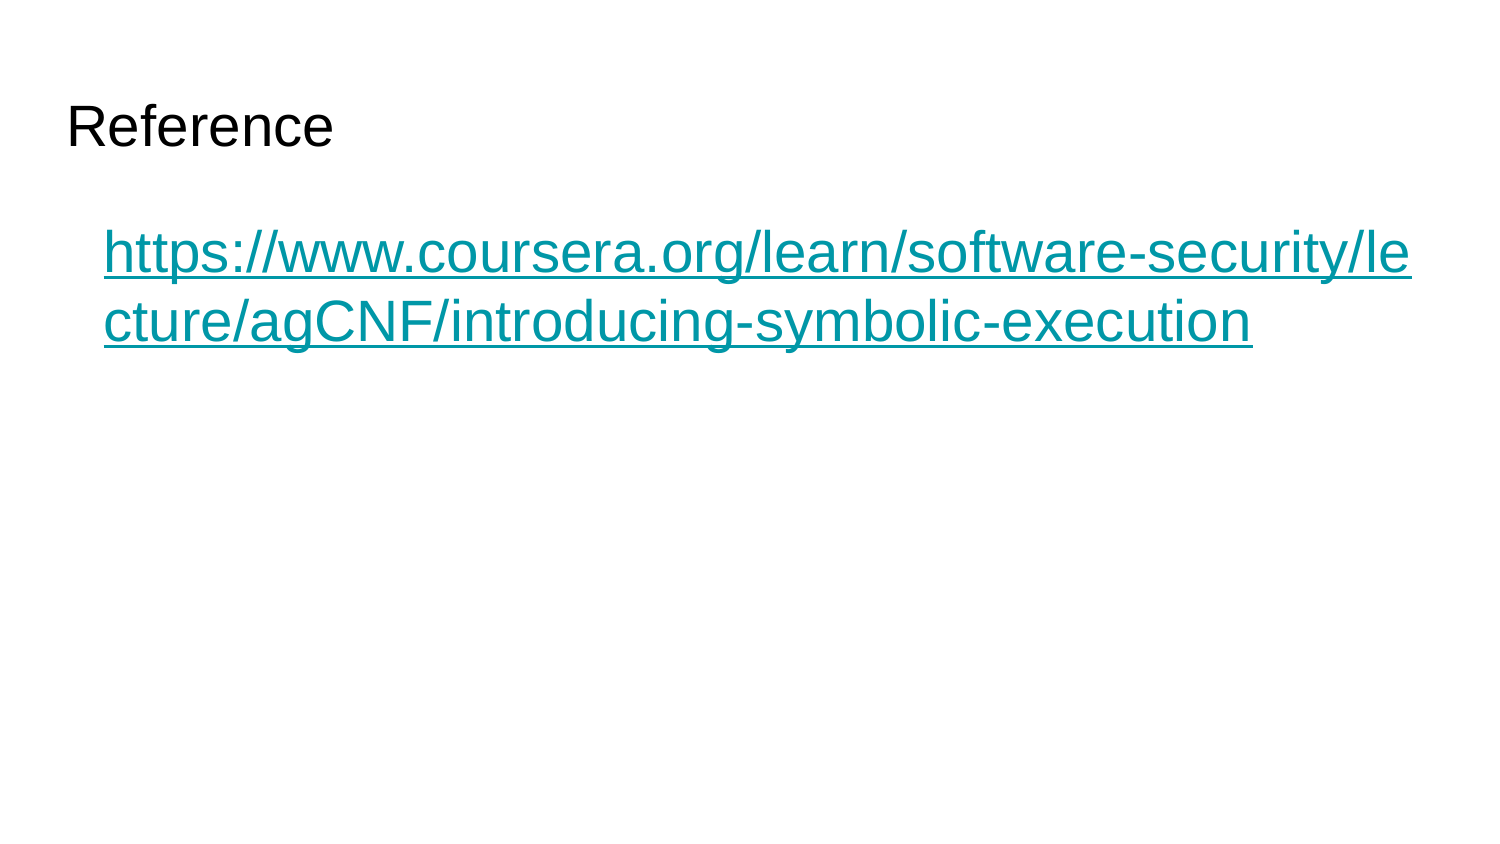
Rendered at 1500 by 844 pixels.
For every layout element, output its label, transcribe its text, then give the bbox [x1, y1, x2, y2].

title Reference [51, 72, 1449, 167]
list https://www.coursera.org/learn/software-security/lecture/agCNF/introducing-symbolic-execution [51, 189, 1449, 750]
